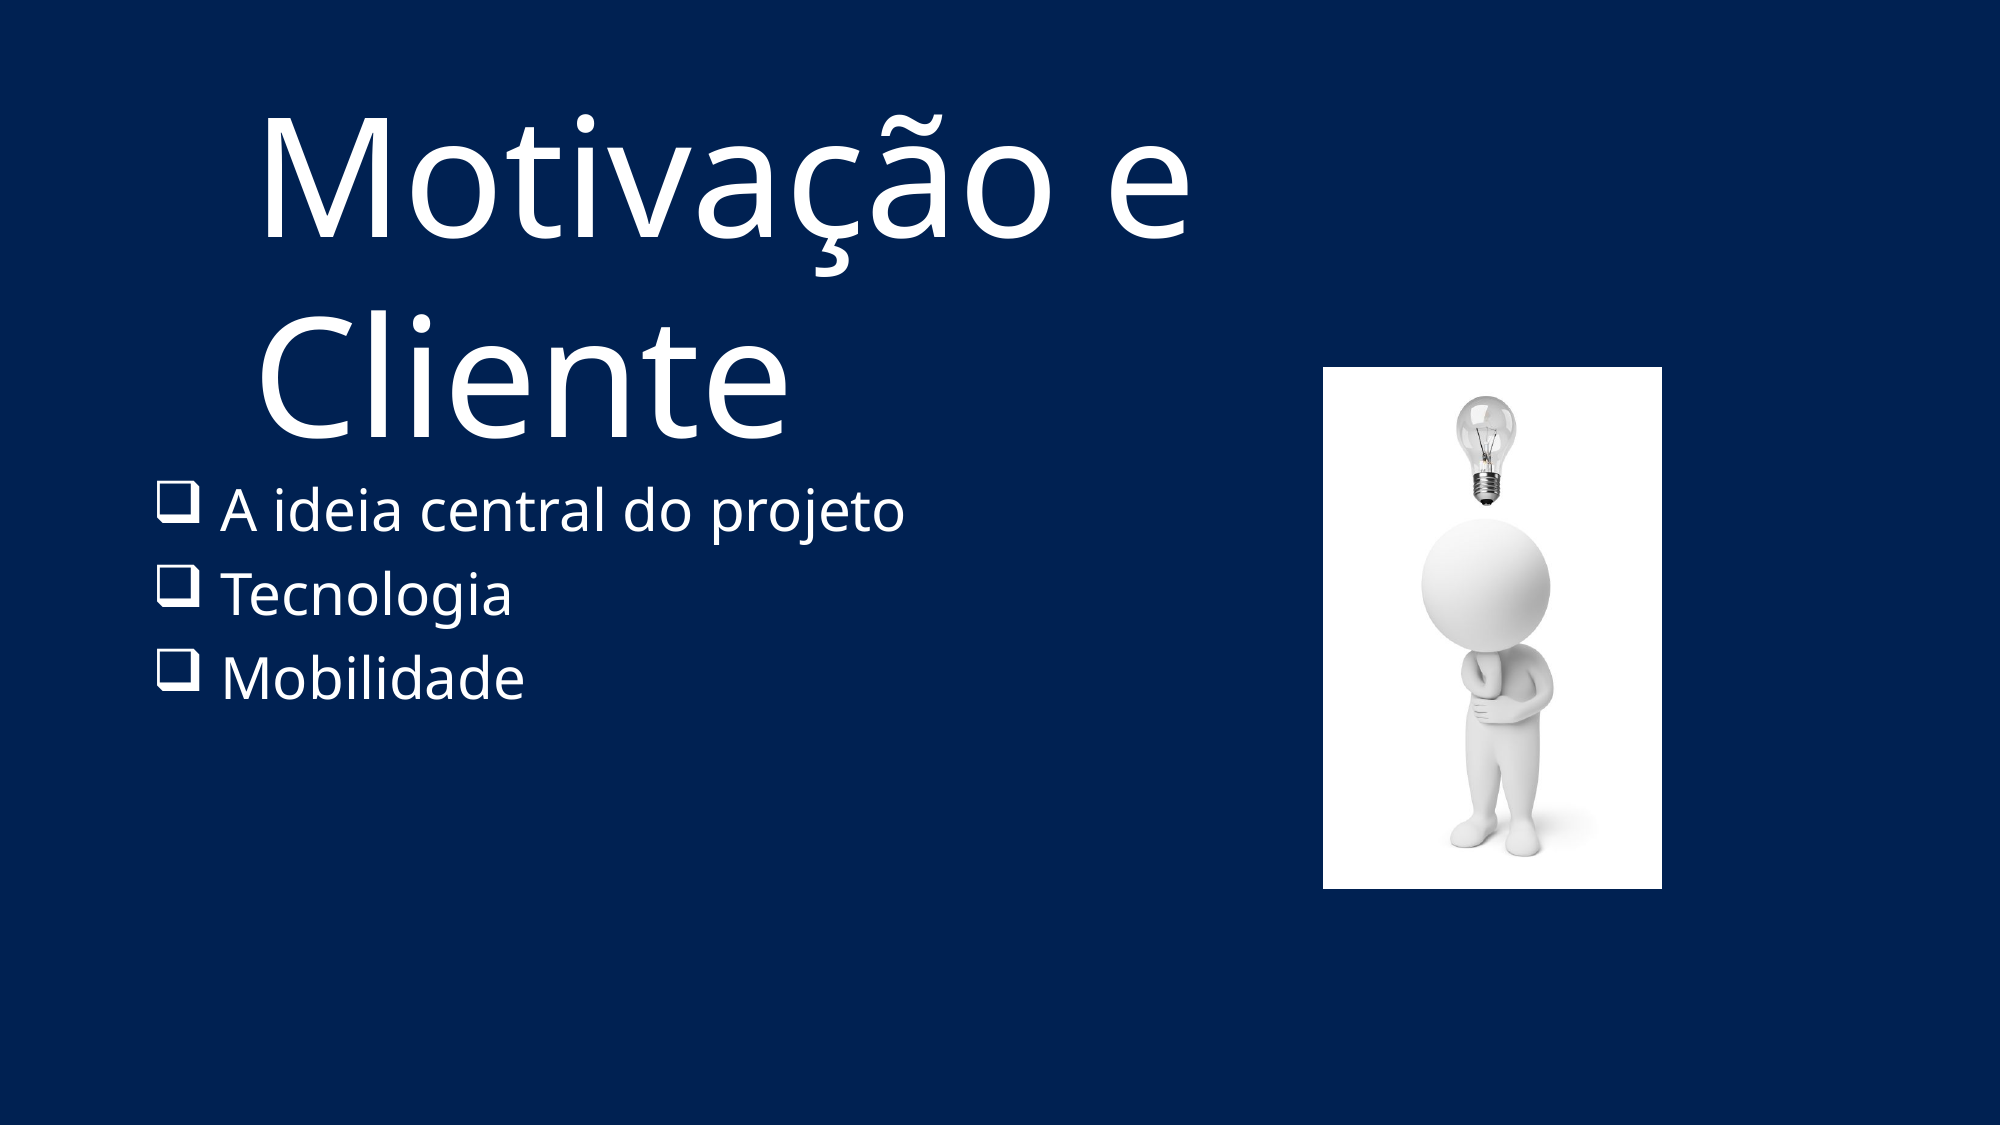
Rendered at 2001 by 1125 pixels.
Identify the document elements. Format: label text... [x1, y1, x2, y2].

picture [1322, 367, 1662, 889]
list A ideia central do projeto Tecnologia Mobilidade [137, 299, 1863, 1014]
text_box Motivação e Cliente [237, 63, 1789, 478]
